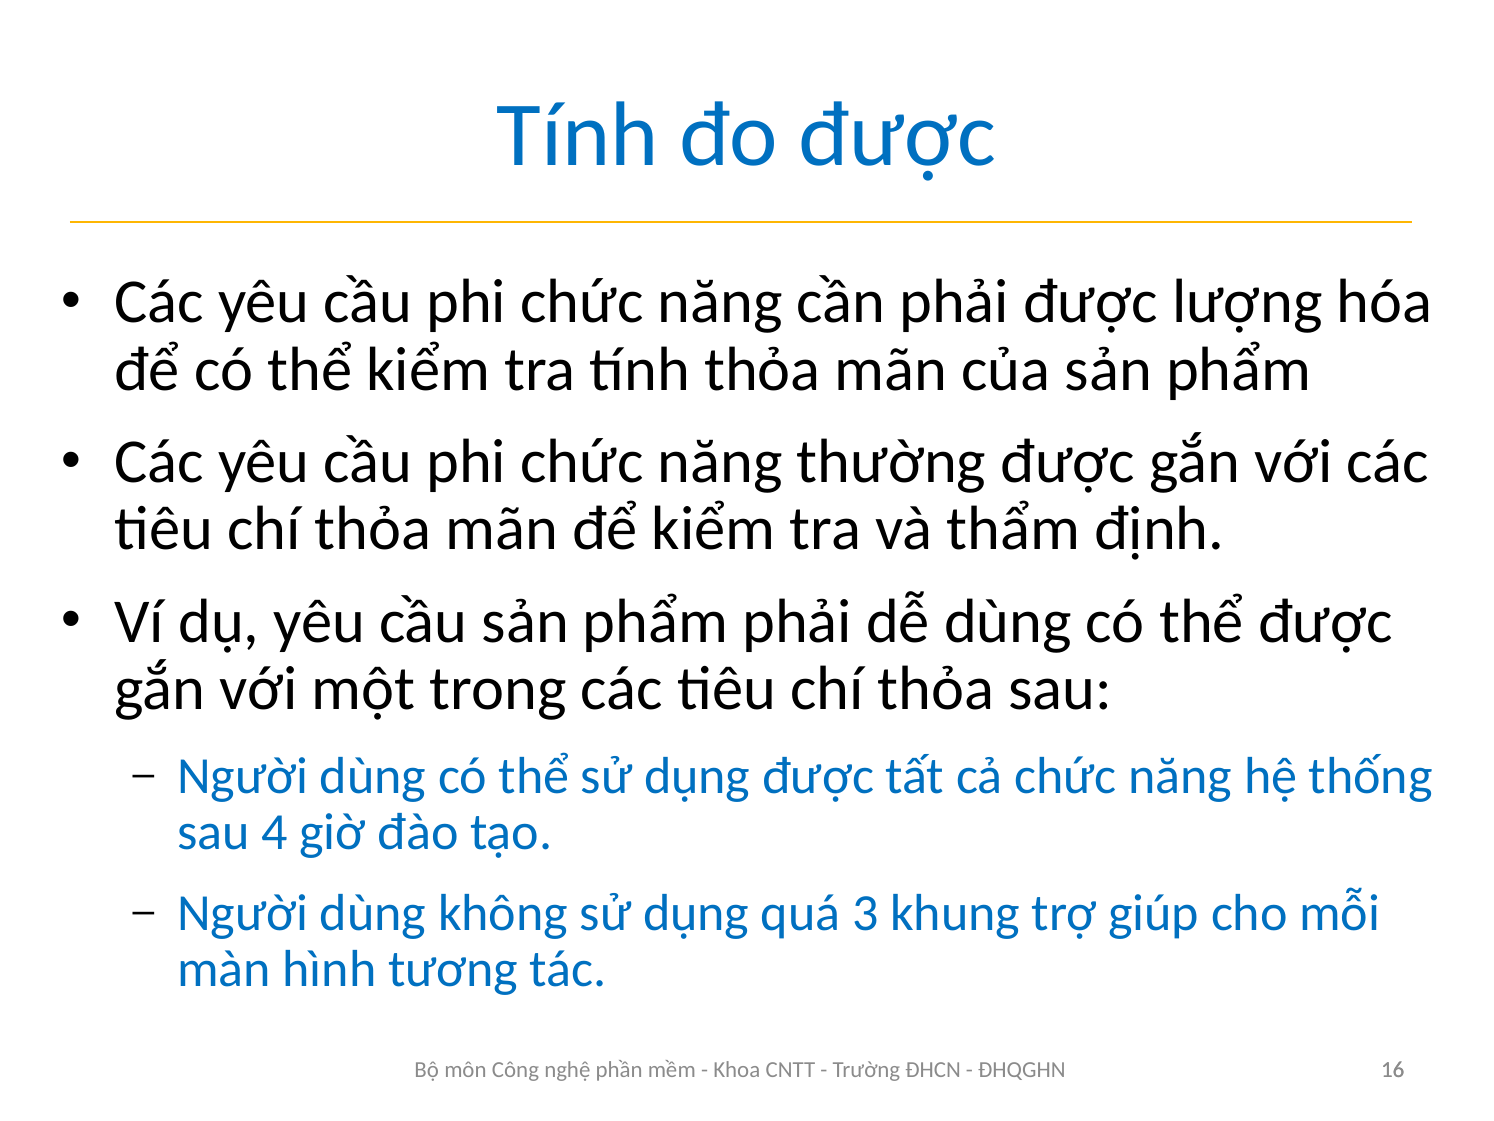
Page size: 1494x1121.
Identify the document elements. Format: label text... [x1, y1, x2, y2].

slide_number 16 [1070, 1038, 1419, 1099]
text_box Các yêu cầu phi chức năng cần phải được lượng hóa để có thể kiểm tra tính thỏa mãn của sản phẩm Các yêu cầu phi chức năng thường được gắn với các tiêu chí thỏa mãn để kiểm tra và thẩm định. Ví dụ, yêu cầu sản phẩm phải dễ dùng có thể được gắn với một trong các tiêu chí thỏa sau: Người dùng có thể sử dụng được tất cả chức năng hệ thống sau 4 giờ đào tạo. Người dùng không sử dụng quá 3 khung trợ giúp cho mỗi màn hình tương tác. [46, 261, 1482, 1039]
footer Bộ môn Công nghệ phần mềm - Khoa CNTT - Trường ĐHCN - ĐHQGHN [384, 1038, 1070, 1099]
title Tính đo được [74, 35, 1420, 223]
